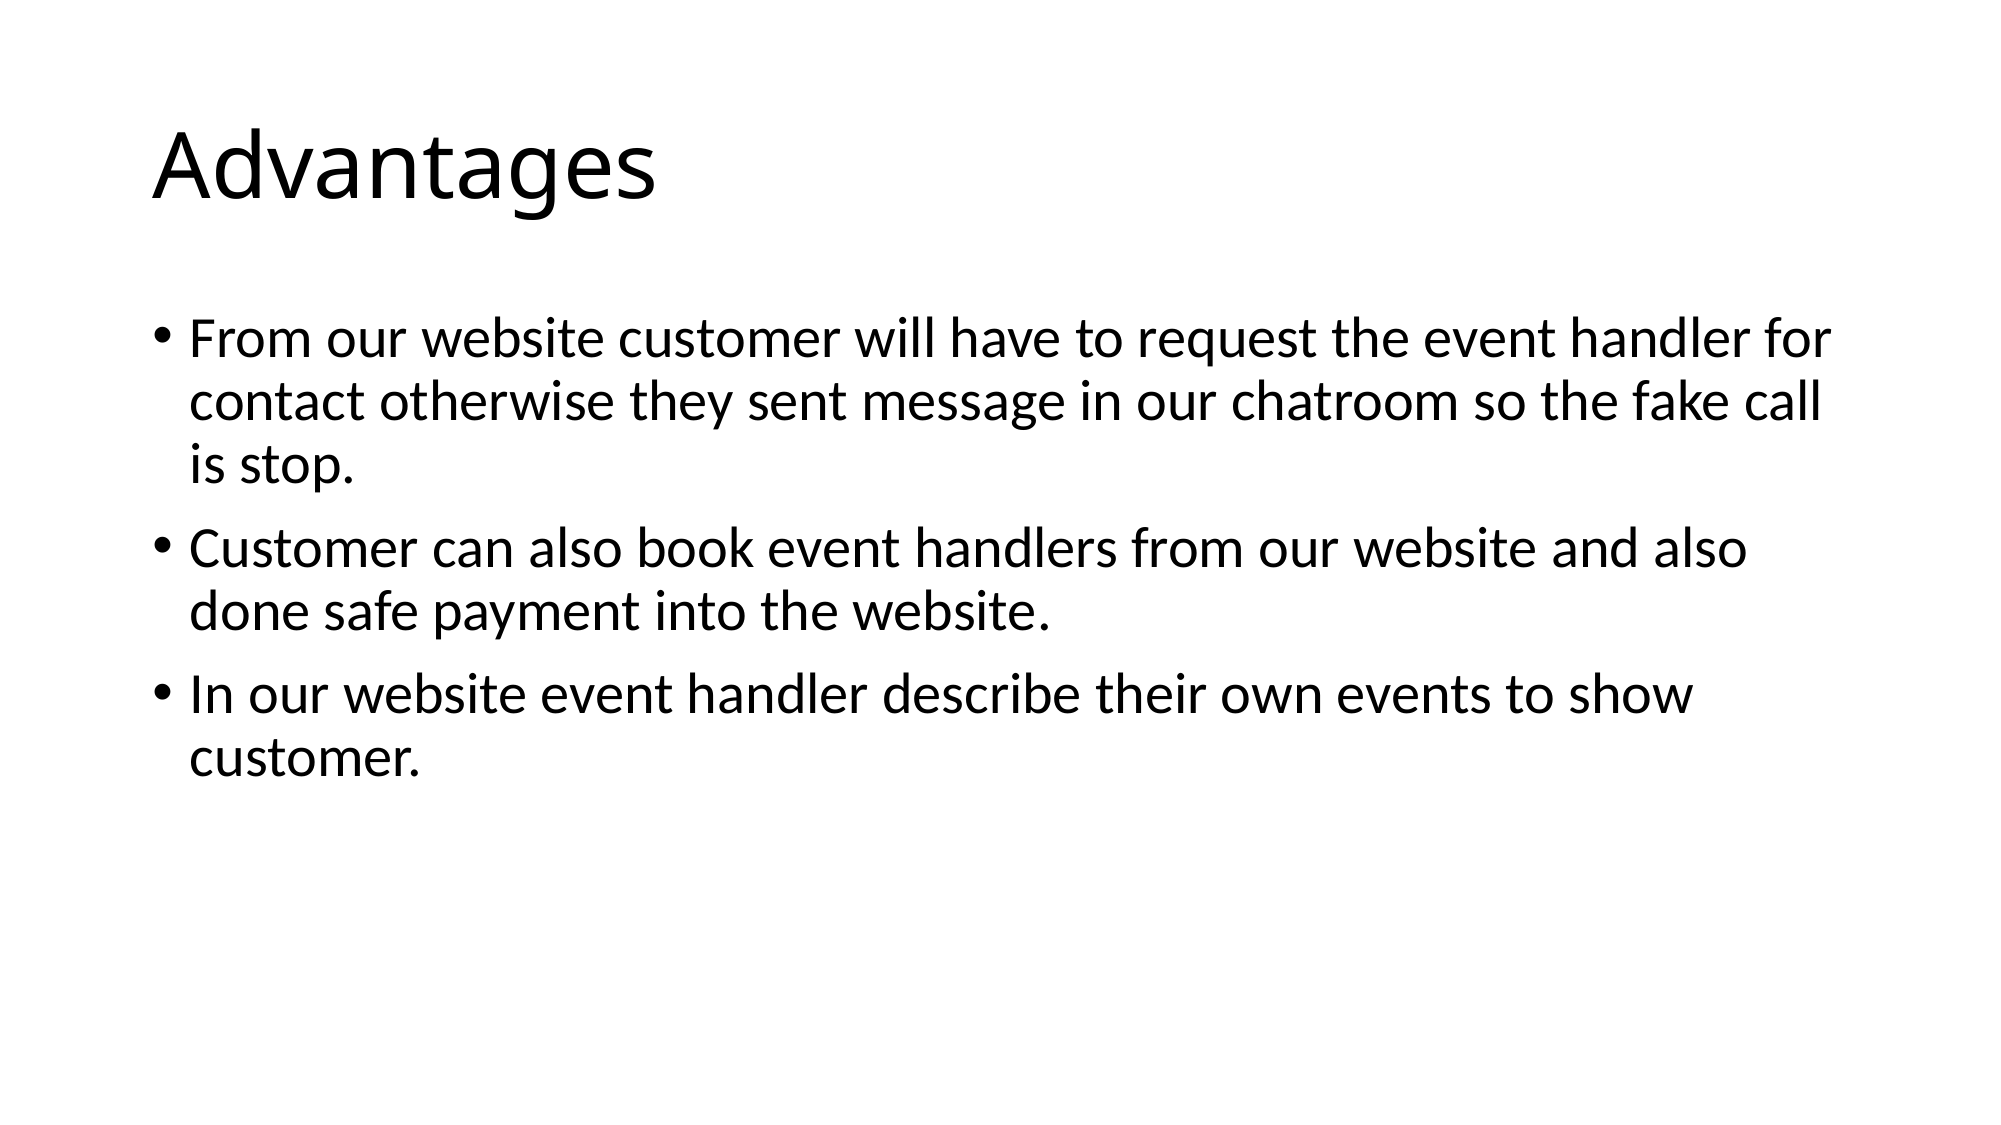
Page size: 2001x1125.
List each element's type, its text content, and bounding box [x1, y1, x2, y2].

list From our website customer will have to request the event handler for contact otherwise they sent message in our chatroom so the fake call is stop. Customer can also book event handlers from our website and also done safe payment into the website. In our website event handler describe their own events to show customer. [137, 299, 1863, 1014]
title Advantages [137, 59, 1863, 278]
